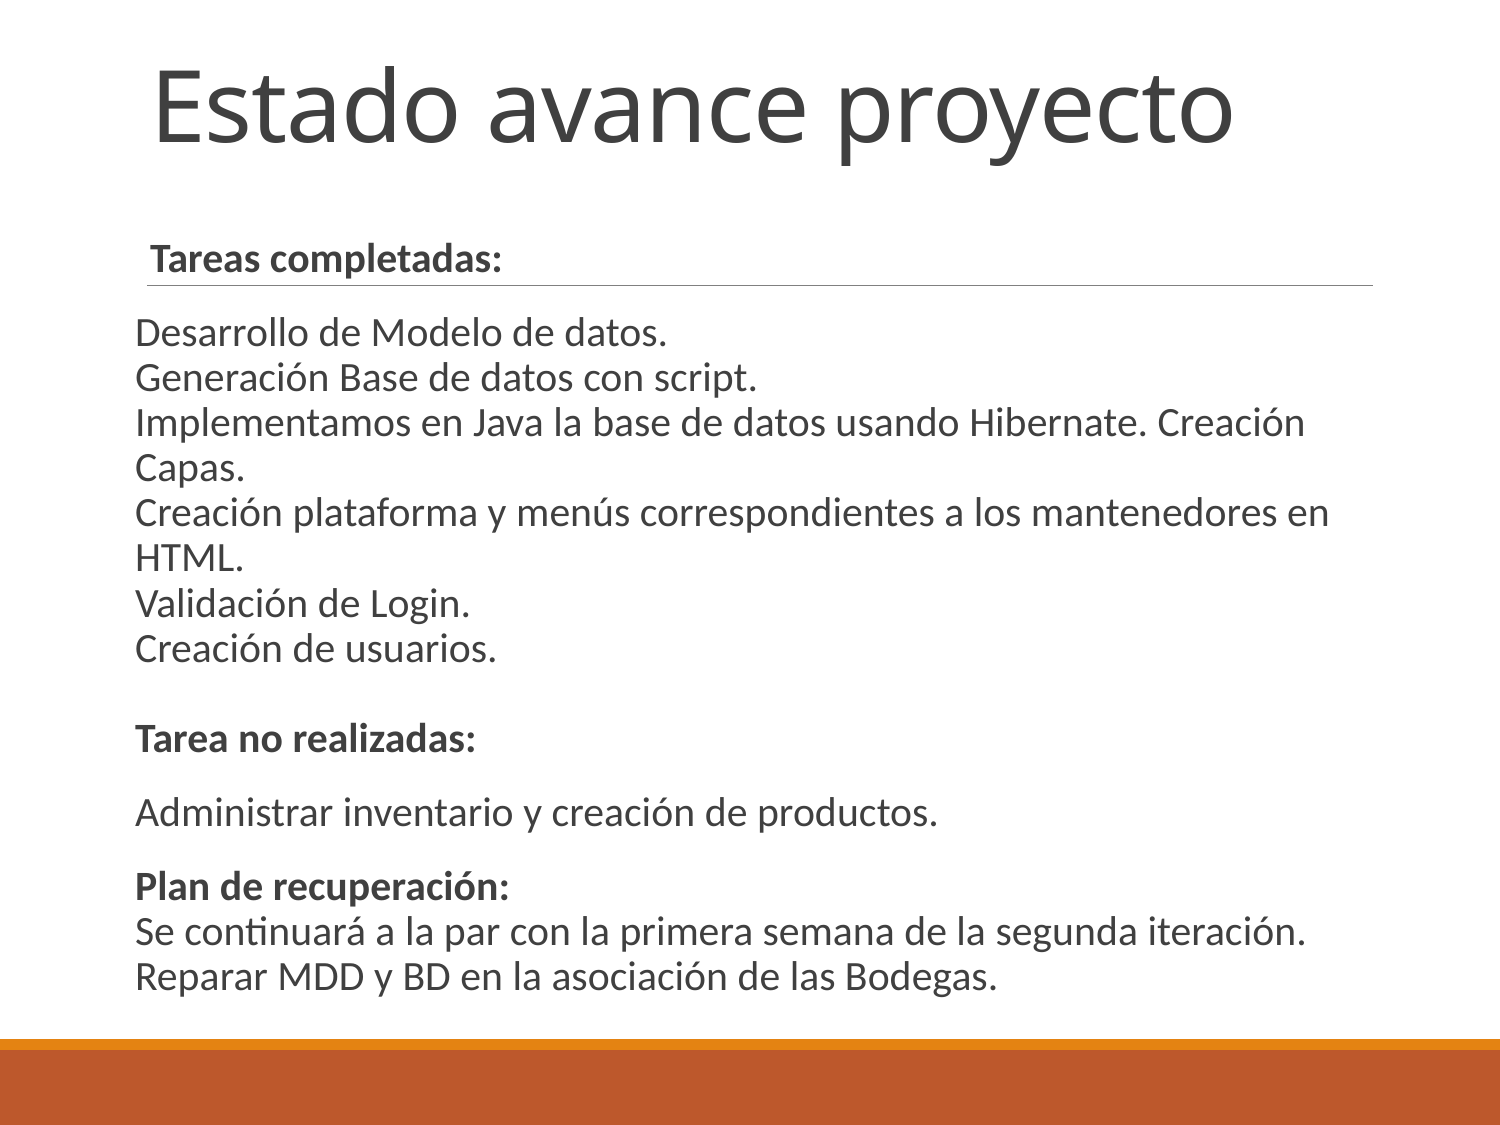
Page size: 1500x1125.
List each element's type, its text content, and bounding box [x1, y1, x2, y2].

title Estado avance proyecto [135, 33, 1373, 171]
list Tareas completadas: Desarrollo de Modelo de datos. Generación Base de datos con script. Implementamos en Java la base de datos usando Hibernate. Creación Capas. Creación plataforma y menús correspondientes a los mantenedores en HTML. Validación de Login. Creación de usuarios. Tarea no realizadas: Administrar inventario y creación de productos. Plan de recuperación: Se continuará a la par con la primera semana de la segunda iteración. Reparar MDD y BD en la asociación de las Bodegas. [135, 228, 1373, 1017]
